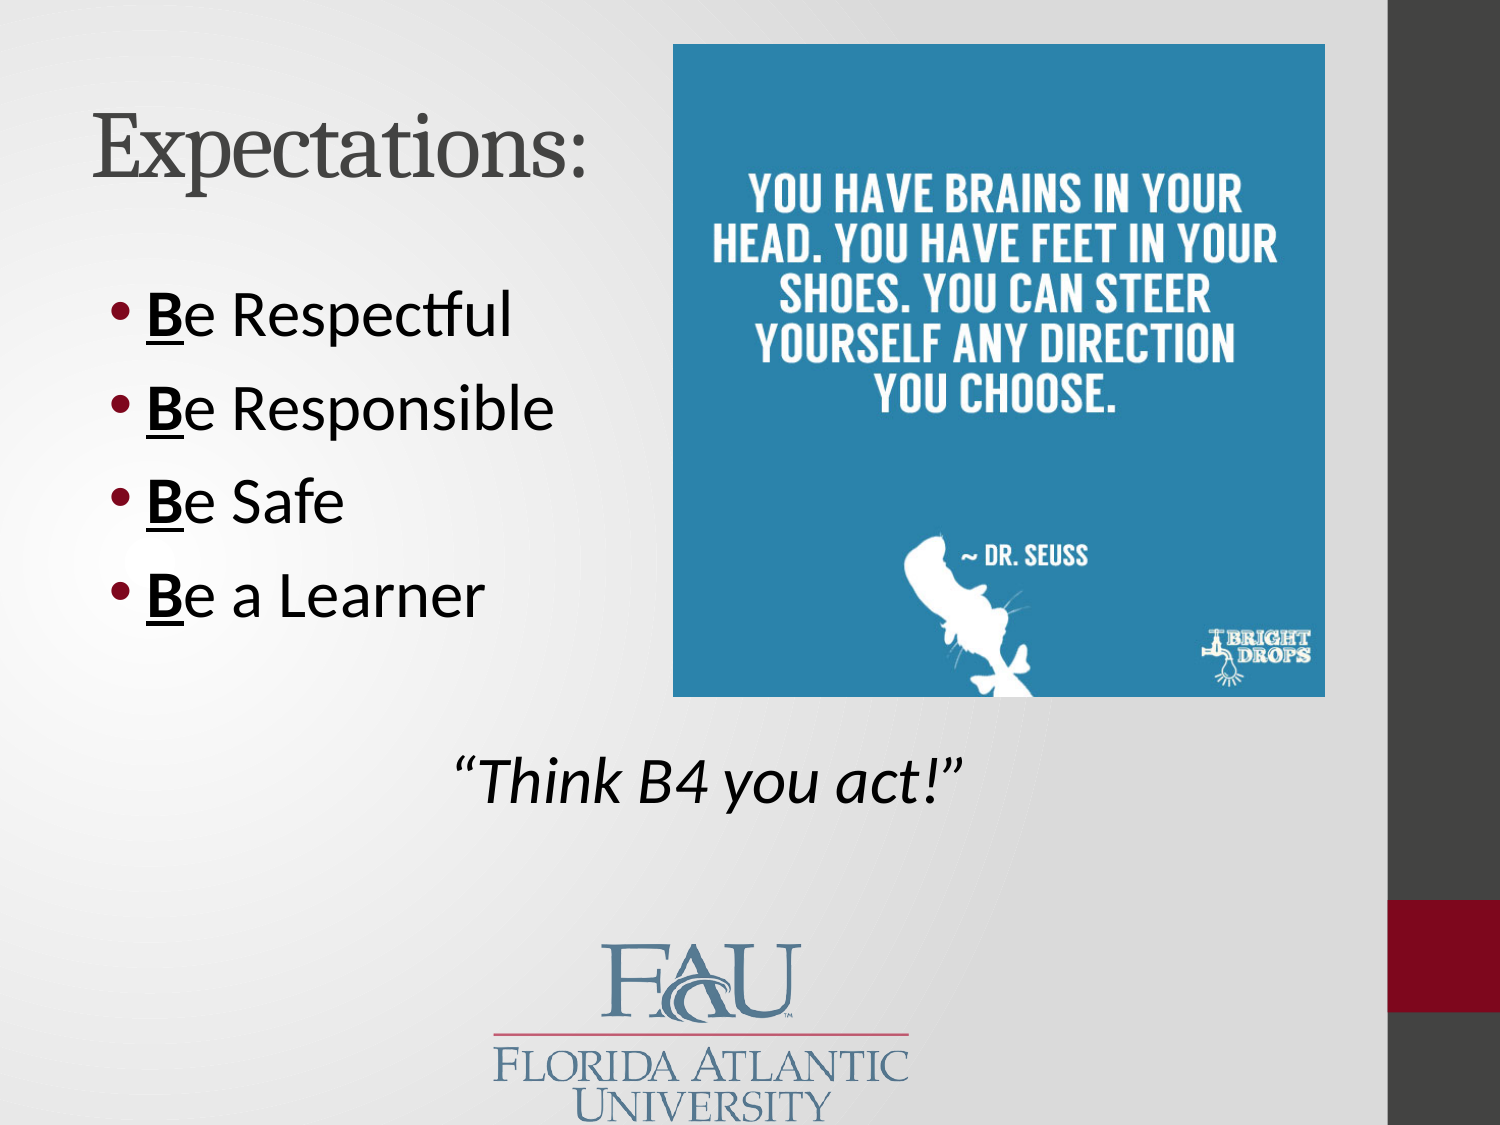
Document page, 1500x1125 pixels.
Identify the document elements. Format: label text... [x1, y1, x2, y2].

list Be Respectful Be Responsible Be Safe Be a Learner “Think B4 you act!” [75, 262, 1325, 1050]
picture [673, 44, 1326, 697]
title Expectations: [75, 45, 671, 233]
